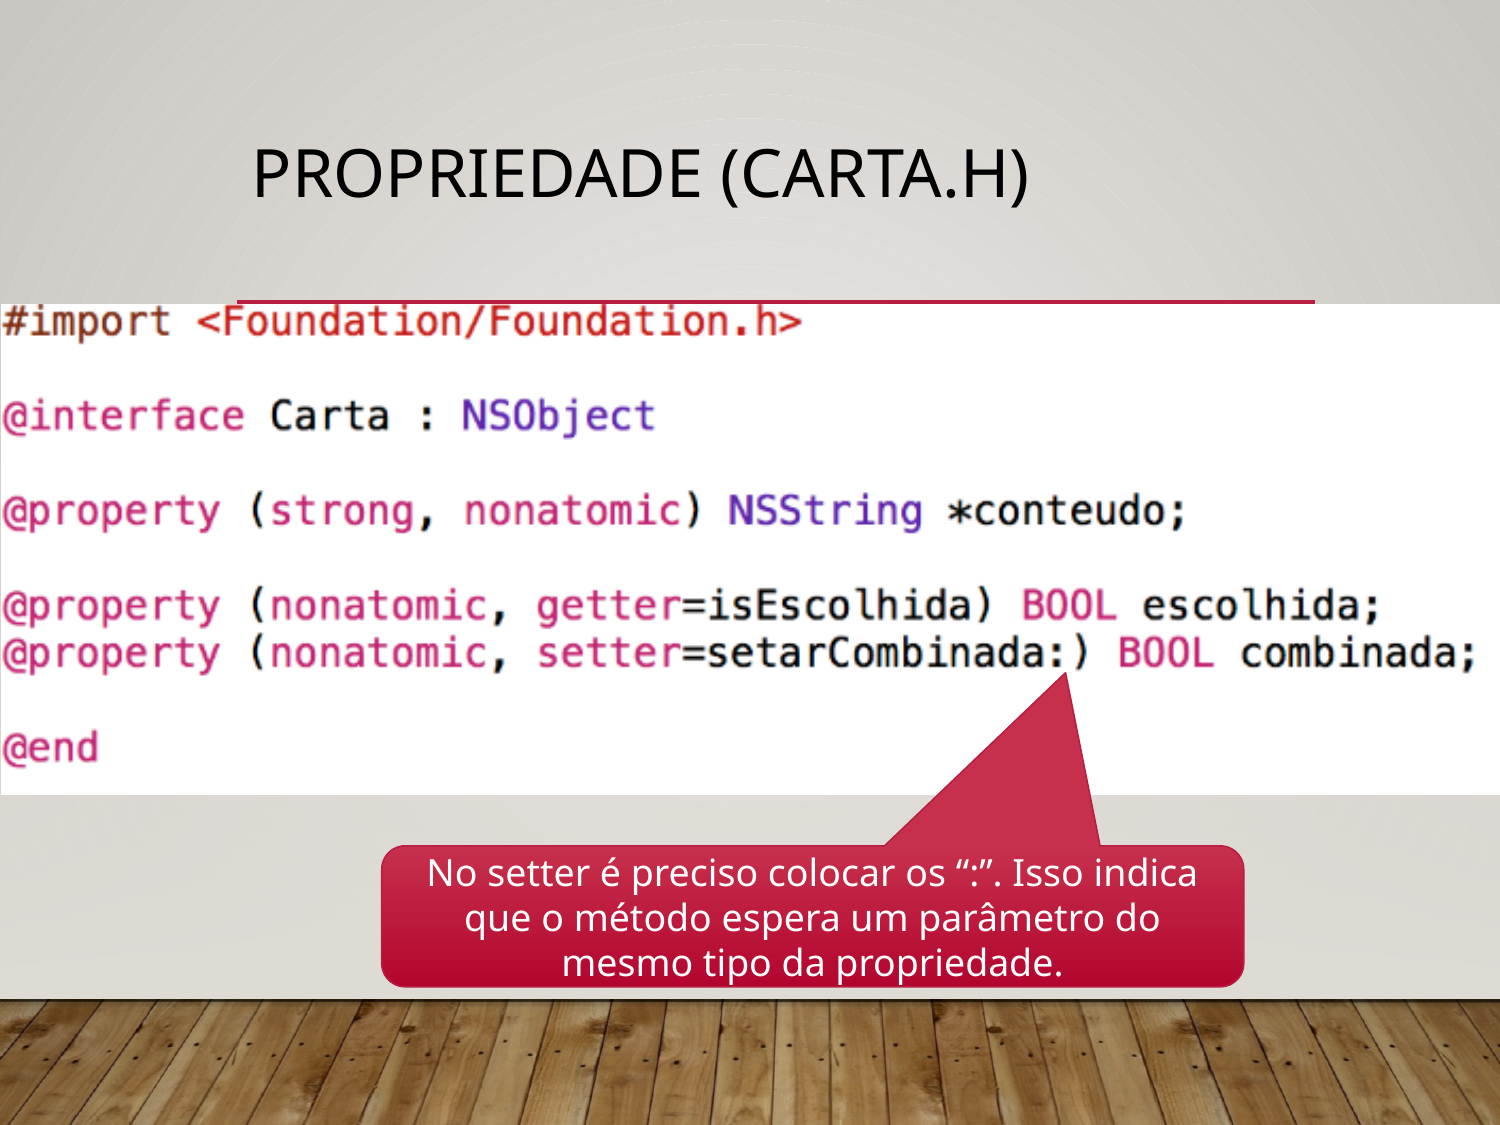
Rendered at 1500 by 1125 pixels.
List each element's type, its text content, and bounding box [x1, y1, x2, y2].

title Propriedade (Carta.h) [236, 131, 1315, 303]
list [0, 303, 1500, 795]
text_box No setter é preciso colocar os “:”. Isso indica que o método espera um parâmetro do mesmo tipo da propriedade. [380, 795, 1245, 988]
picture [0, 999, 1500, 1125]
